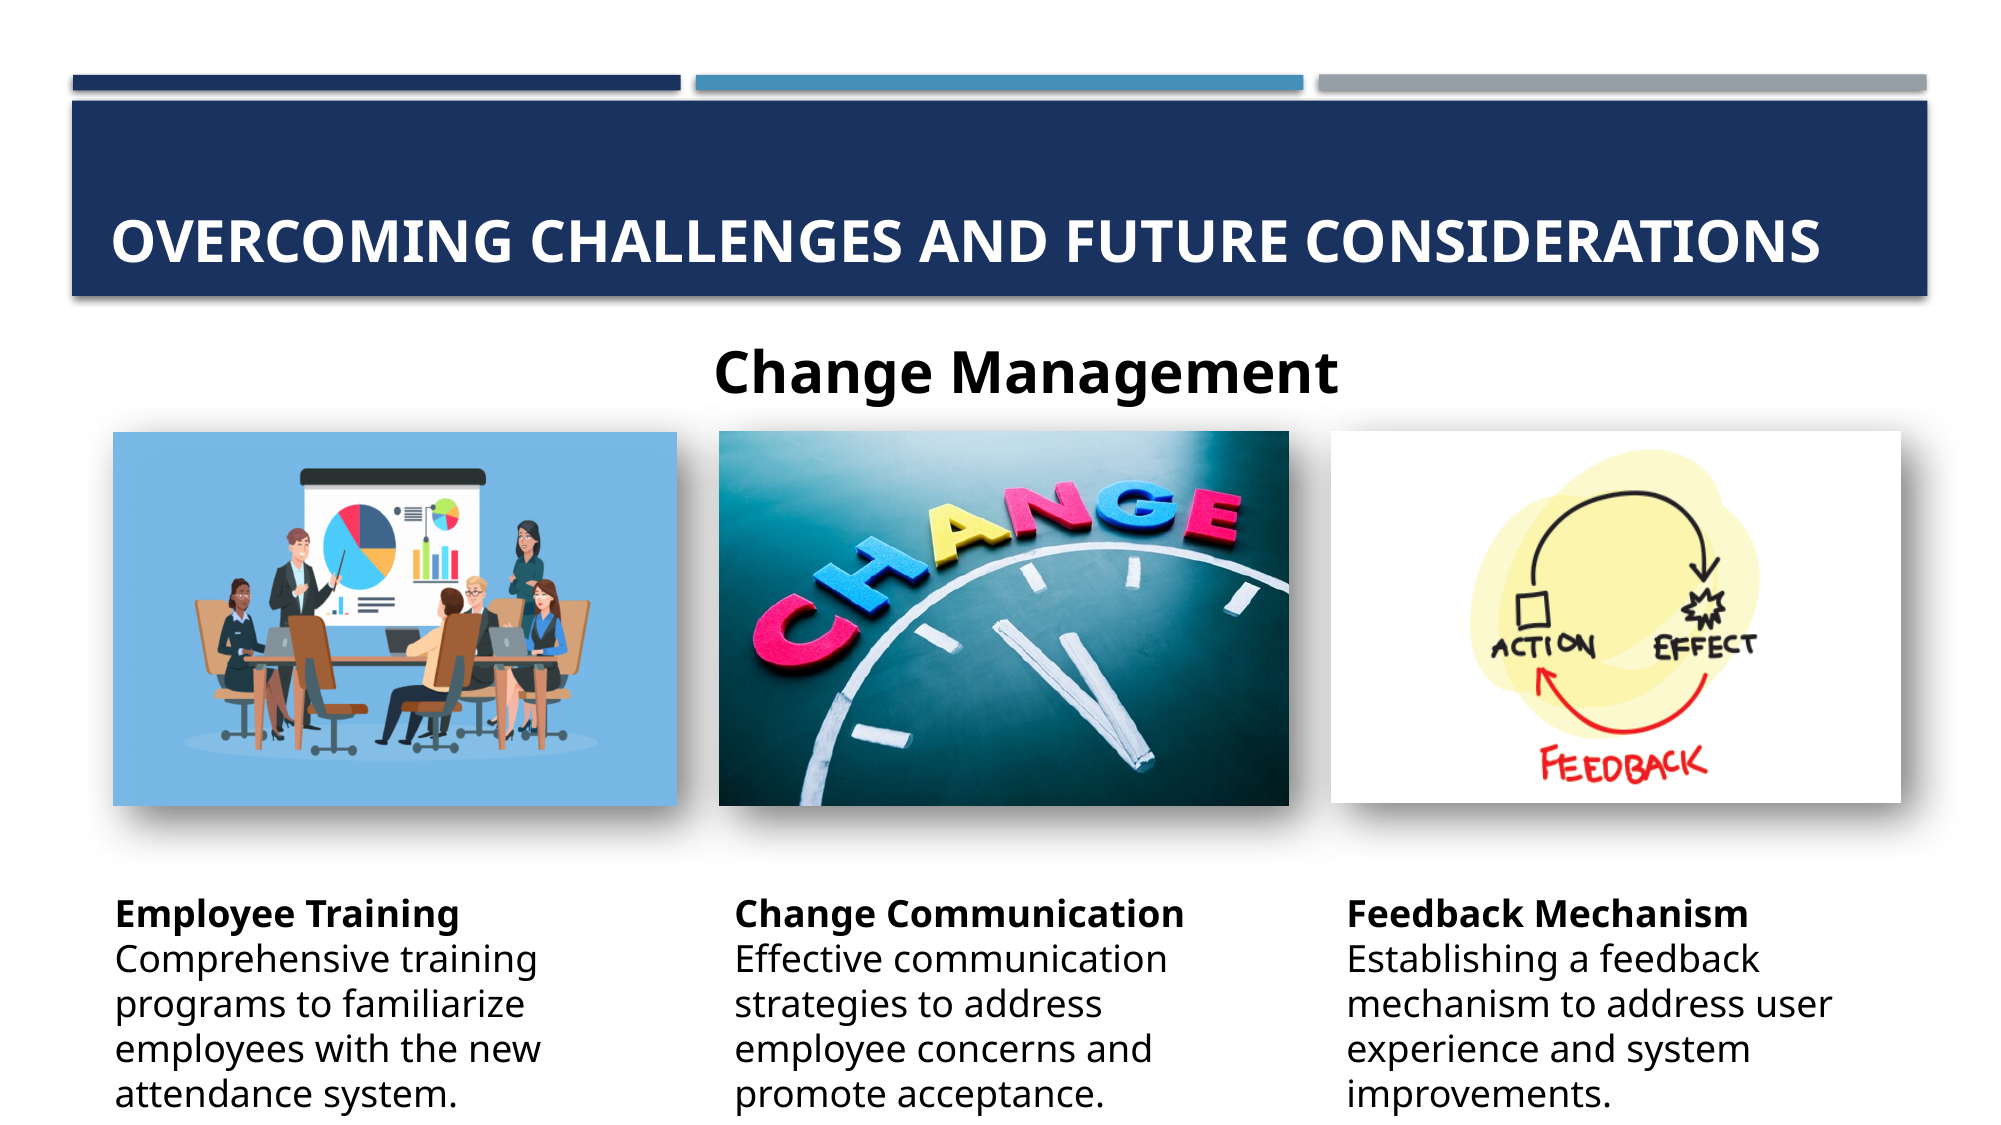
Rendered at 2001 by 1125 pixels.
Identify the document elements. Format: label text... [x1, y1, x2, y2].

title Overcoming Challenges and Future Considerations [95, 115, 1905, 282]
text_box Change Management [699, 327, 1408, 428]
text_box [99, 431, 1901, 1125]
